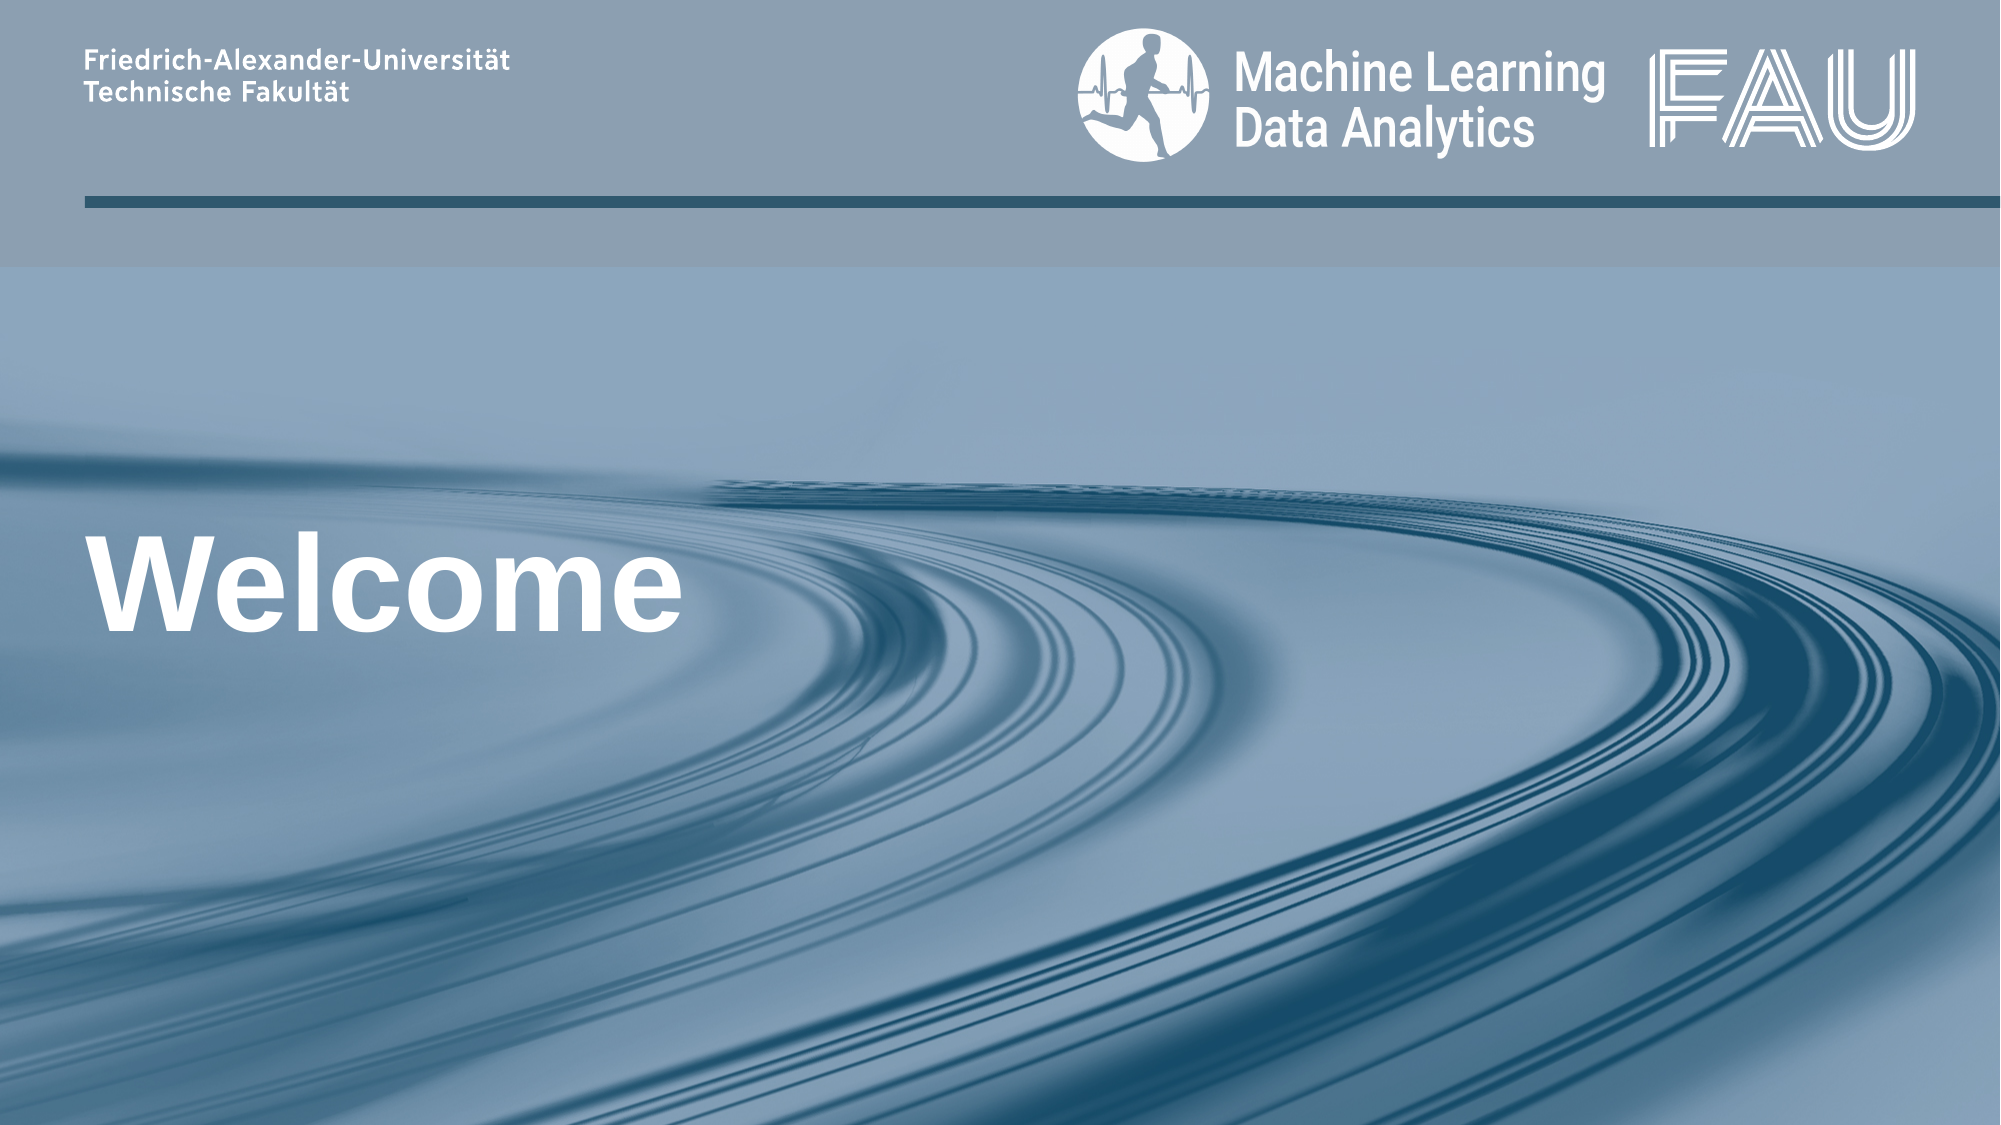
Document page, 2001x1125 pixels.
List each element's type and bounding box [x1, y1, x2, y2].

picture [1076, 24, 1608, 166]
picture [0, 267, 2000, 1125]
